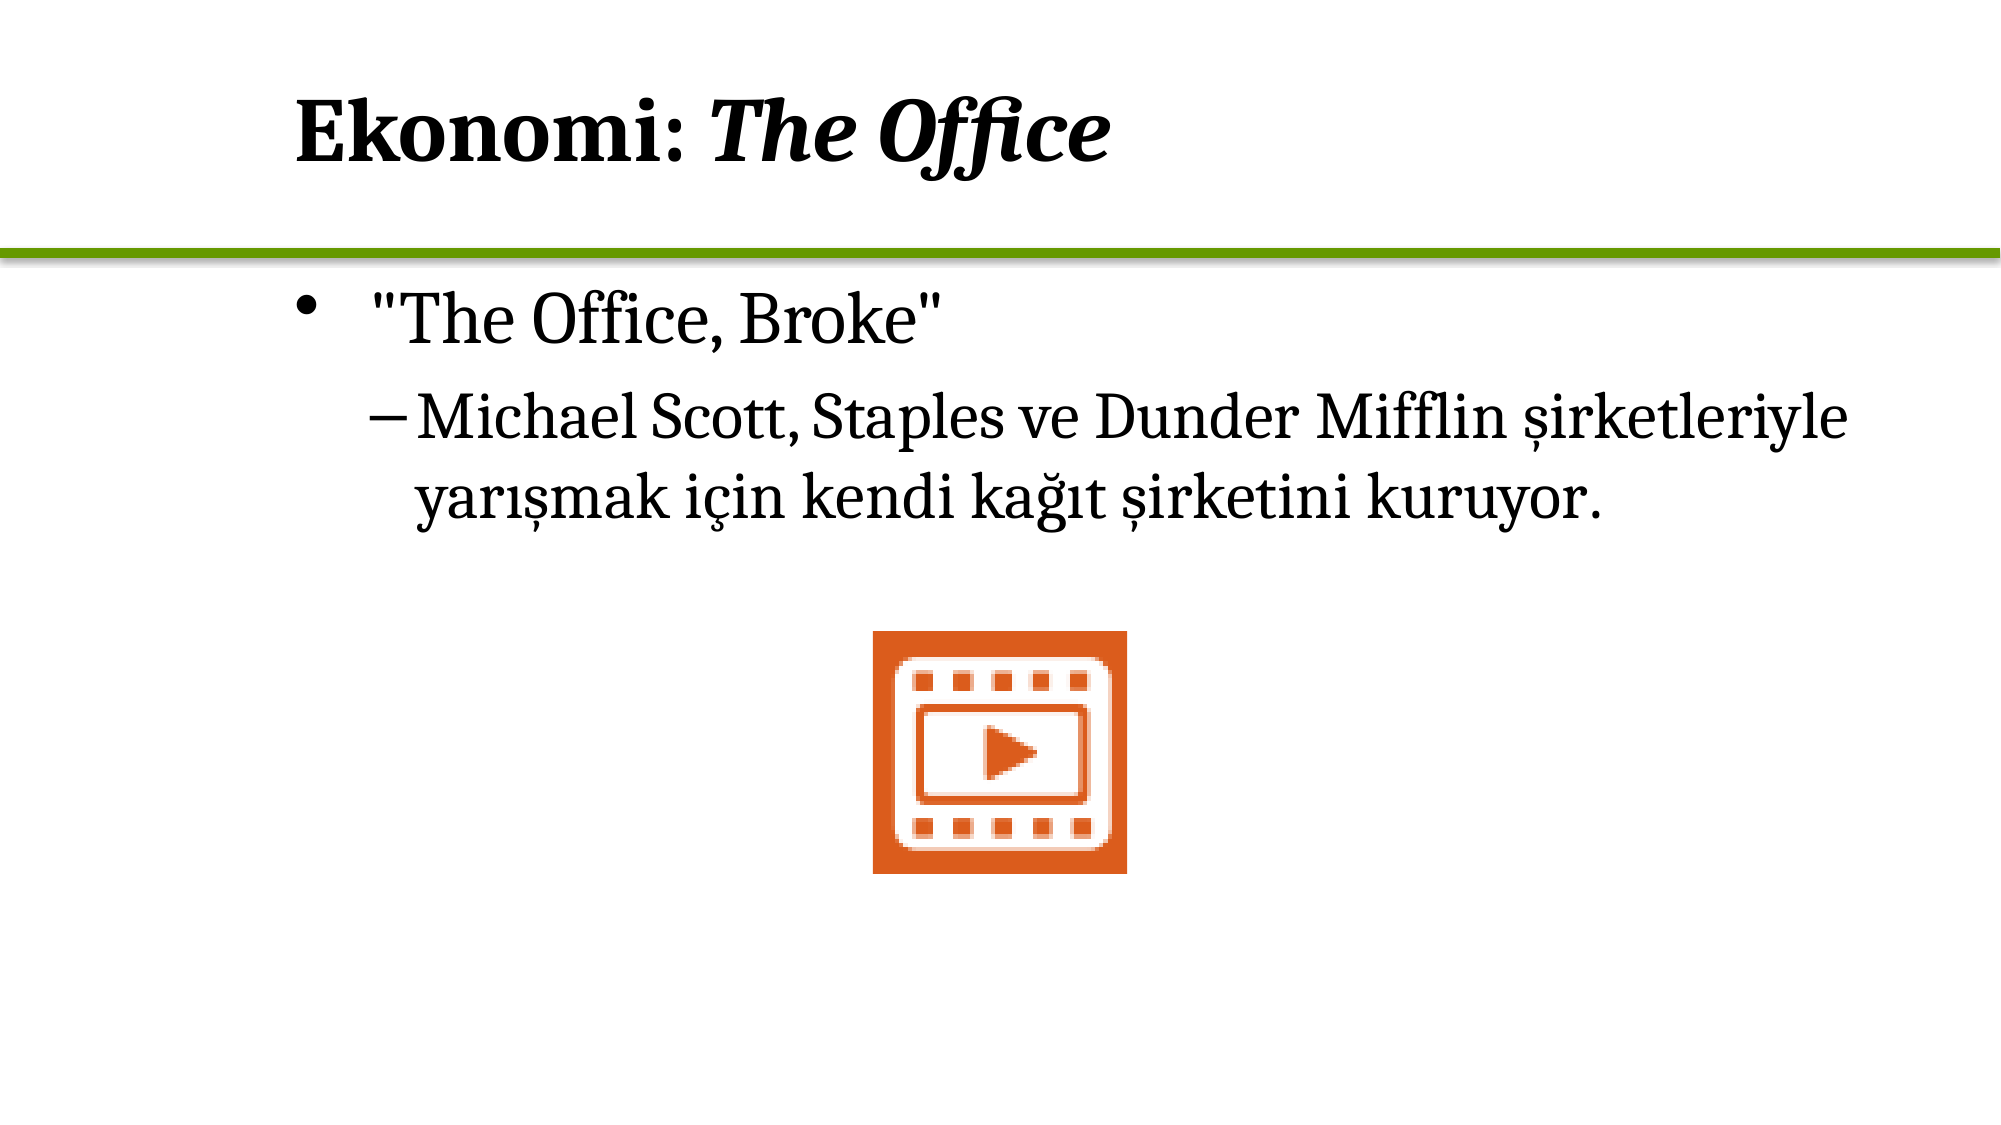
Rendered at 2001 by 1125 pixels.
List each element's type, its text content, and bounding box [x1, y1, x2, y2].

picture [872, 631, 1128, 874]
title Ekonomi: The Office [280, 0, 1851, 251]
text_box "The Office, Broke" Michael Scott, Staples ve Dunder Mifflin şirketleriyle yarışmak için kendi kağıt şirketini kuruyor. [280, 261, 1975, 634]
